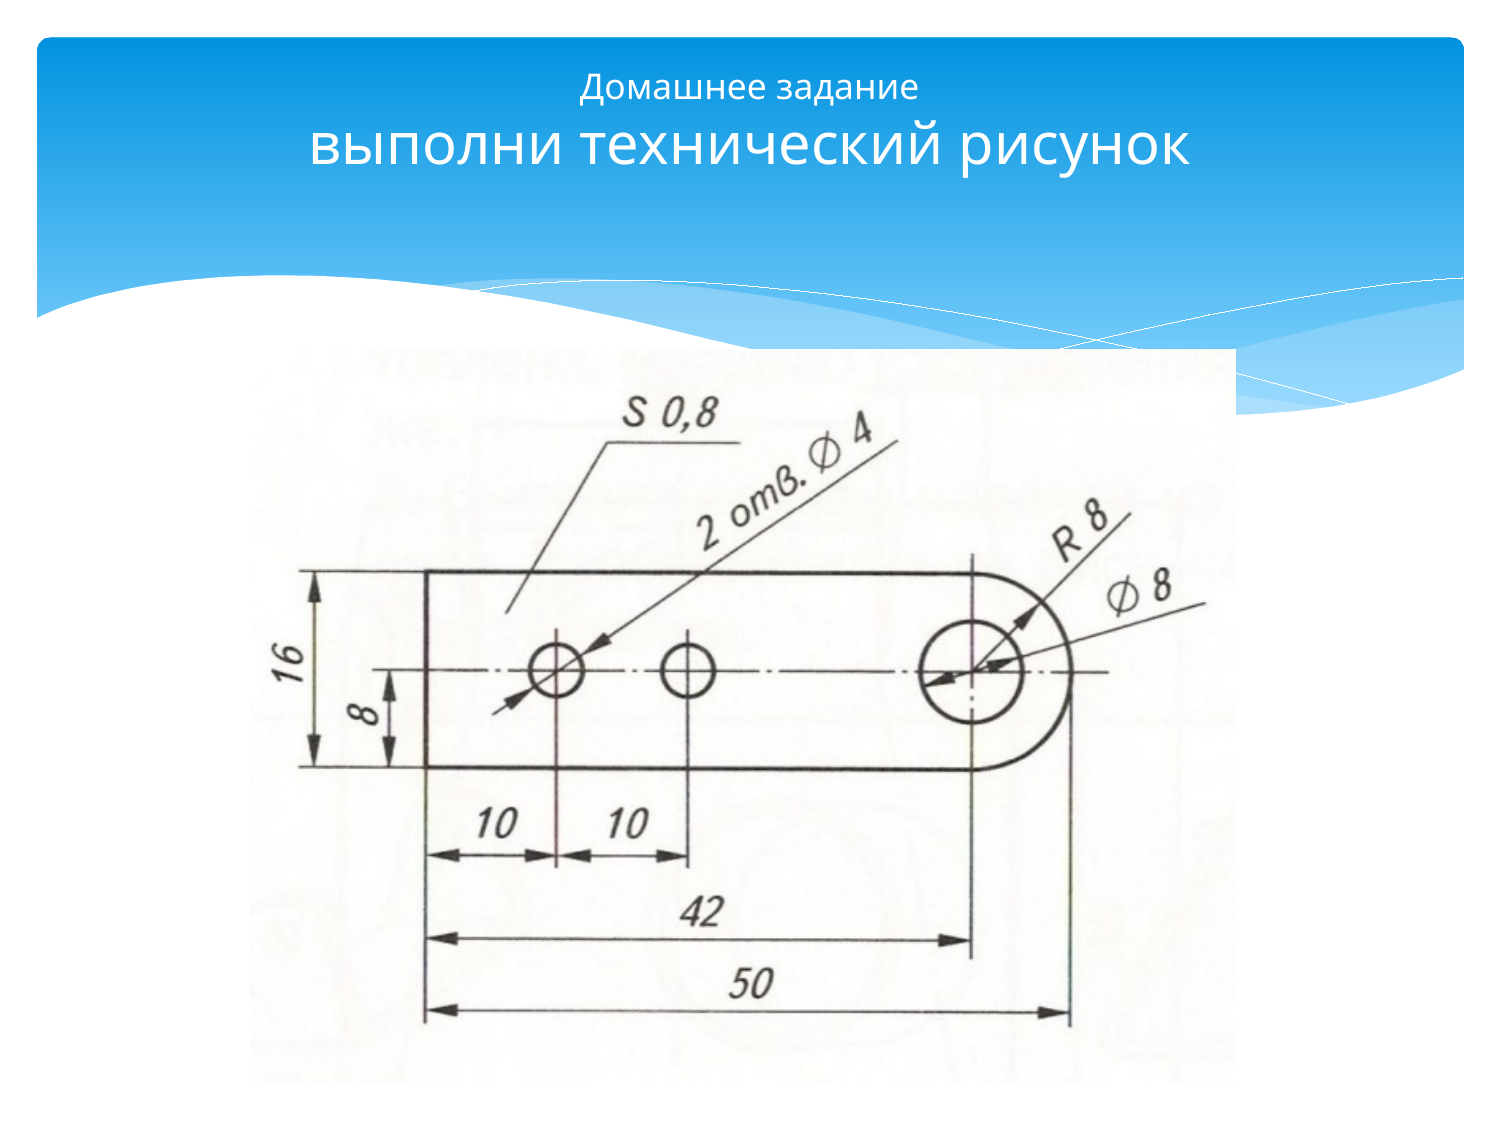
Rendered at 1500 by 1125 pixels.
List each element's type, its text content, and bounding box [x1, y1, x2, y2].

title Домашнее задание выполни технический рисунок [75, 55, 1425, 185]
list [250, 349, 1236, 1083]
